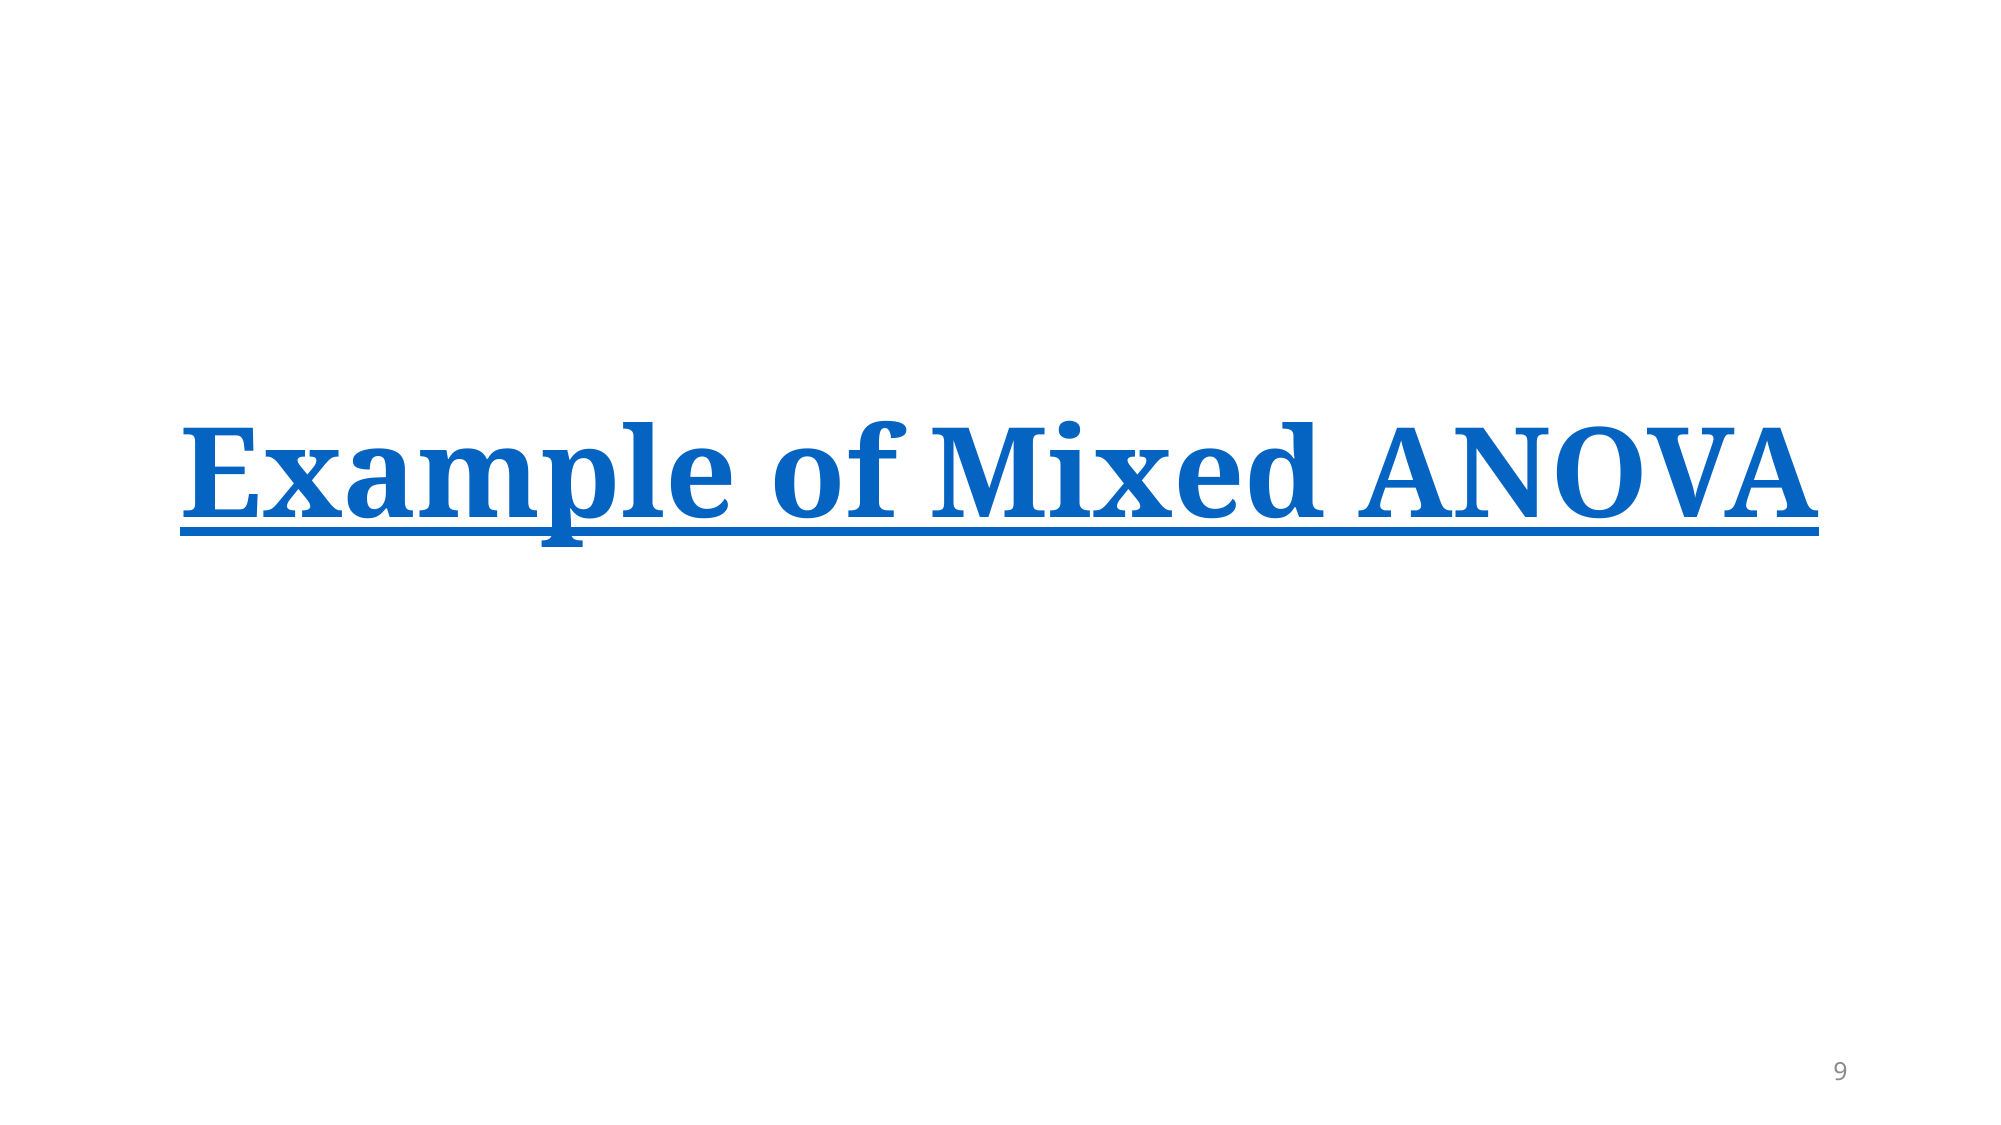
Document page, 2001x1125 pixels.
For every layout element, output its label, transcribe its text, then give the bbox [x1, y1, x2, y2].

title Example of Mixed ANOVA [137, 362, 1863, 580]
slide_number 9 [1412, 1042, 1863, 1103]
